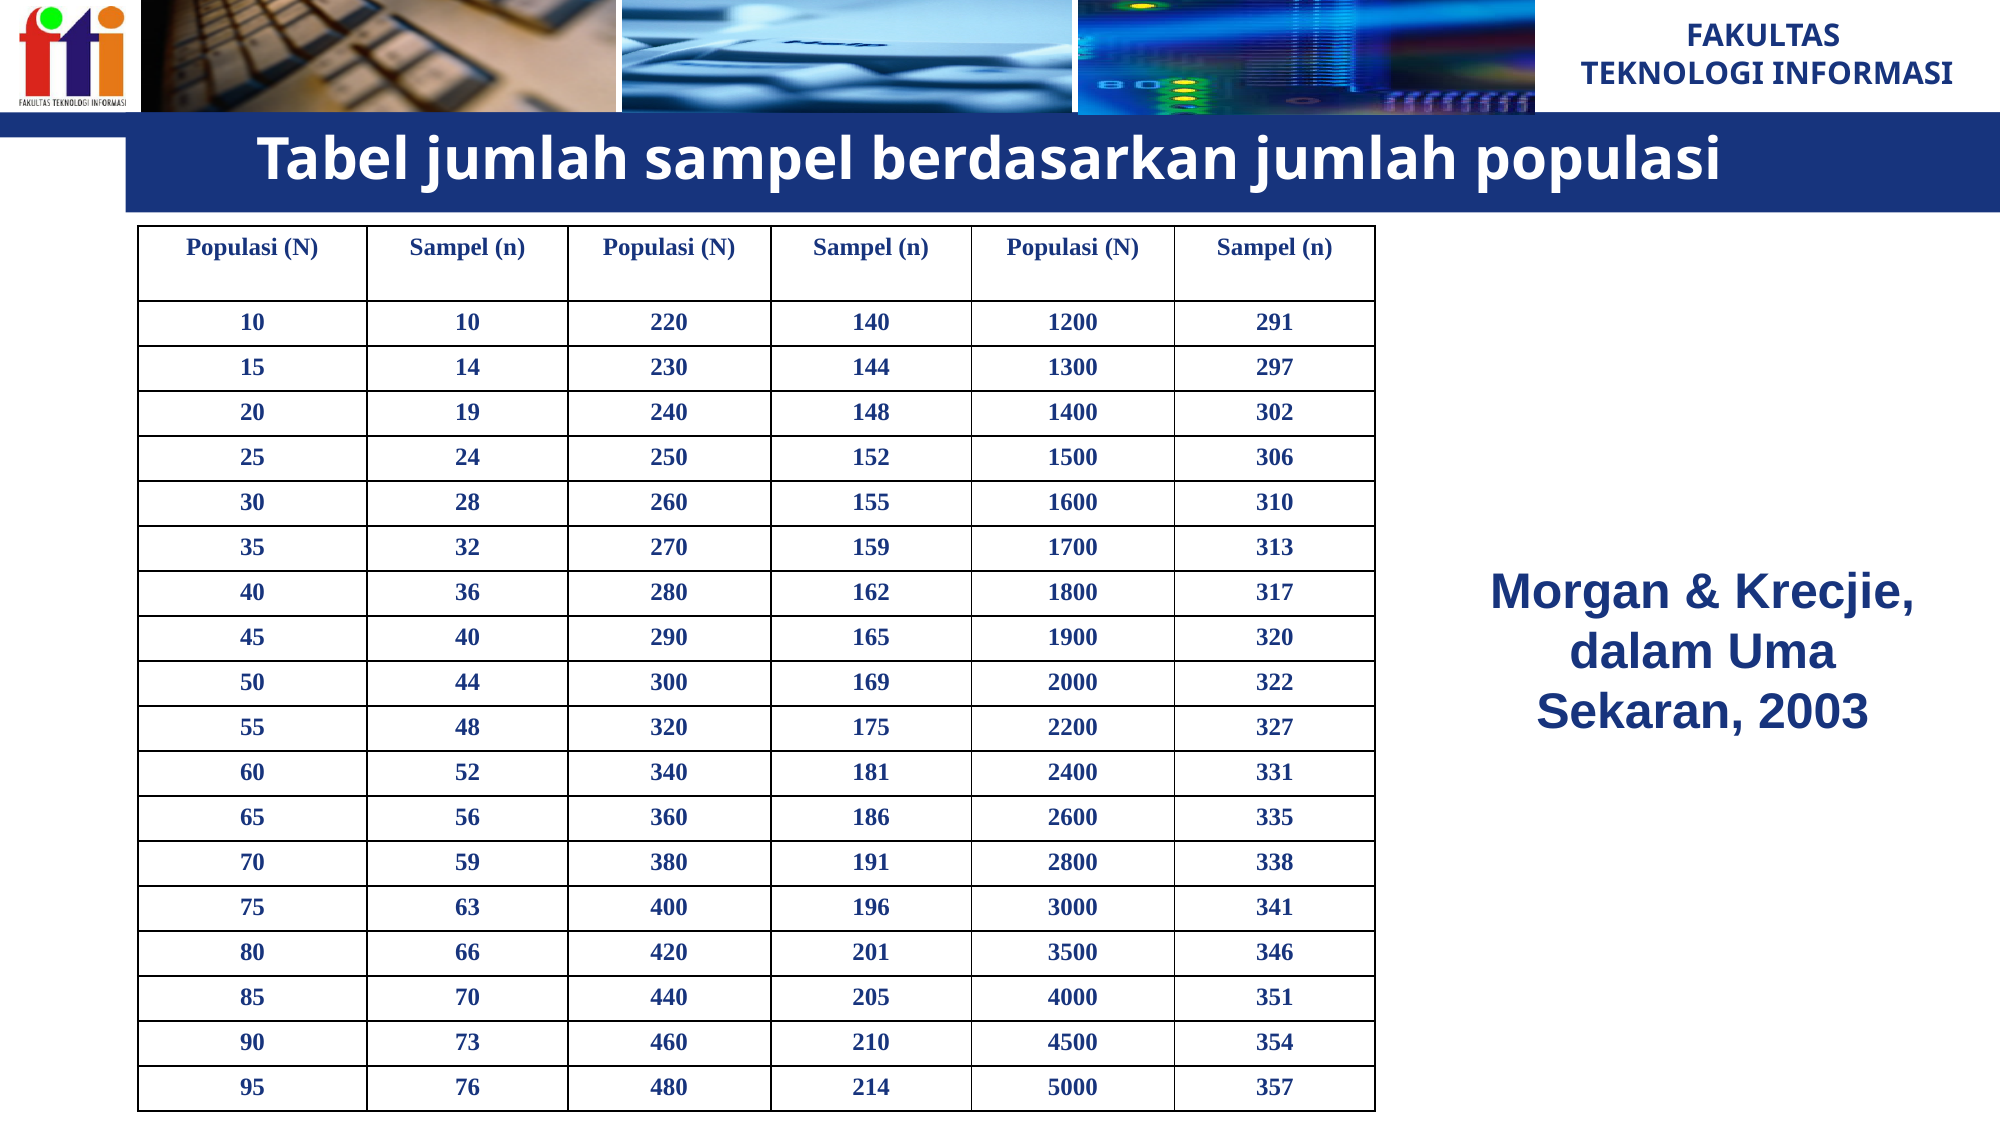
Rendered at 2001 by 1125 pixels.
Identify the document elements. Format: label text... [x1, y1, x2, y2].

table_cell 1300 [972, 347, 1174, 390]
table_cell 60 [139, 752, 366, 795]
table_cell 322 [1175, 662, 1374, 705]
table_cell 320 [1175, 617, 1374, 660]
table_cell 4000 [972, 977, 1174, 1020]
table_cell 331 [1175, 752, 1374, 795]
table_cell 52 [368, 752, 567, 795]
table_cell 144 [772, 347, 971, 390]
table_cell 15 [139, 347, 366, 390]
table_cell 181 [772, 752, 971, 795]
table_cell 3500 [972, 932, 1174, 975]
table_cell 327 [1175, 707, 1374, 750]
table_cell 291 [1175, 302, 1374, 345]
table_cell 10 [139, 302, 366, 345]
table_cell 210 [772, 1022, 971, 1065]
table_cell 44 [368, 662, 567, 705]
table_cell 48 [368, 707, 567, 750]
table_cell 40 [139, 572, 366, 615]
table_cell 70 [368, 977, 567, 1020]
table_cell 73 [368, 1022, 567, 1065]
table_cell 19 [368, 392, 567, 435]
table_cell 186 [772, 797, 971, 840]
table_cell 75 [139, 887, 366, 930]
table_cell 25 [139, 437, 366, 480]
table_cell 480 [569, 1067, 770, 1110]
table_cell 300 [569, 662, 770, 705]
table_cell 250 [569, 437, 770, 480]
table_cell 196 [772, 887, 971, 930]
table_cell 191 [772, 842, 971, 885]
table_cell 80 [139, 932, 366, 975]
table_cell 320 [569, 707, 770, 750]
table_cell 14 [368, 347, 567, 390]
table_cell 357 [1175, 1067, 1374, 1110]
table_cell 50 [139, 662, 366, 705]
table_cell 460 [569, 1022, 770, 1065]
table_cell 159 [772, 527, 971, 570]
table_cell 85 [139, 977, 366, 1020]
table_header Populasi (N) [569, 227, 770, 300]
table_cell 66 [368, 932, 567, 975]
table_cell 165 [772, 617, 971, 660]
table_cell 220 [569, 302, 770, 345]
table_cell 152 [772, 437, 971, 480]
table_cell 290 [569, 617, 770, 660]
text_box Morgan & Krecjie, dalam Uma Sekaran, 2003 [1448, 550, 1957, 746]
picture [19, 6, 126, 106]
table_cell 1200 [972, 302, 1174, 345]
table_cell 297 [1175, 347, 1374, 390]
table_cell 338 [1175, 842, 1374, 885]
table_cell 335 [1175, 797, 1374, 840]
table_cell 59 [368, 842, 567, 885]
table_cell 201 [772, 932, 971, 975]
table_cell 1800 [972, 572, 1174, 615]
table_cell 306 [1175, 437, 1374, 480]
table_cell 65 [139, 797, 366, 840]
table_cell 175 [772, 707, 971, 750]
table_cell 32 [368, 527, 567, 570]
table_cell 351 [1175, 977, 1374, 1020]
table_header Populasi (N) [972, 227, 1174, 300]
table_cell 55 [139, 707, 366, 750]
table_cell 169 [772, 662, 971, 705]
table_header Sampel (n) [368, 227, 567, 300]
table_cell 302 [1175, 392, 1374, 435]
picture [141, 0, 616, 112]
table_cell 1700 [972, 527, 1174, 570]
table_cell 280 [569, 572, 770, 615]
table_cell 30 [139, 482, 366, 525]
table_cell 346 [1175, 932, 1374, 975]
table_cell 28 [368, 482, 567, 525]
table_cell 140 [772, 302, 971, 345]
table_cell 162 [772, 572, 971, 615]
table_cell 240 [569, 392, 770, 435]
table_cell 63 [368, 887, 567, 930]
table_cell 400 [569, 887, 770, 930]
table_cell 340 [569, 752, 770, 795]
table_cell 230 [569, 347, 770, 390]
table_cell 313 [1175, 527, 1374, 570]
table_cell 5000 [972, 1067, 1174, 1110]
table_cell 2000 [972, 662, 1174, 705]
table_cell 270 [569, 527, 770, 570]
table_cell 40 [368, 617, 567, 660]
table_cell 1600 [972, 482, 1174, 525]
table_cell 380 [569, 842, 770, 885]
table_header Sampel (n) [1175, 227, 1374, 300]
table_cell 214 [772, 1067, 971, 1110]
table_cell 20 [139, 392, 366, 435]
table_cell 1900 [972, 617, 1174, 660]
table_cell 360 [569, 797, 770, 840]
table_cell 2600 [972, 797, 1174, 840]
text_box Tabel jumlah sampel berdasarkan jumlah populasi [242, 114, 1738, 199]
table_cell 341 [1175, 887, 1374, 930]
table_header Populasi (N) [139, 227, 366, 300]
table_cell 1400 [972, 392, 1174, 435]
table_cell 45 [139, 617, 366, 660]
table_cell 440 [569, 977, 770, 1020]
table_cell 205 [772, 977, 971, 1020]
table_cell 70 [139, 842, 366, 885]
table_cell 420 [569, 932, 770, 975]
table_cell 310 [1175, 482, 1374, 525]
table_cell 4500 [972, 1022, 1174, 1065]
table_cell 155 [772, 482, 971, 525]
table_header Sampel (n) [772, 227, 971, 300]
table_cell 317 [1175, 572, 1374, 615]
table_cell 35 [139, 527, 366, 570]
table_cell 95 [139, 1067, 366, 1110]
picture [1078, 0, 1535, 114]
table_cell 24 [368, 437, 567, 480]
table_cell 36 [368, 572, 567, 615]
table_cell 354 [1175, 1022, 1374, 1065]
table_cell 1500 [972, 437, 1174, 480]
table_cell 148 [772, 392, 971, 435]
table_cell 56 [368, 797, 567, 840]
table_cell 3000 [972, 887, 1174, 930]
table_cell 260 [569, 482, 770, 525]
table_cell 2200 [972, 707, 1174, 750]
table_cell 90 [139, 1022, 366, 1065]
table_cell 2800 [972, 842, 1174, 885]
picture [622, 0, 1072, 113]
table_cell 10 [368, 302, 567, 345]
table_cell 2400 [972, 752, 1174, 795]
table_cell 76 [368, 1067, 567, 1110]
